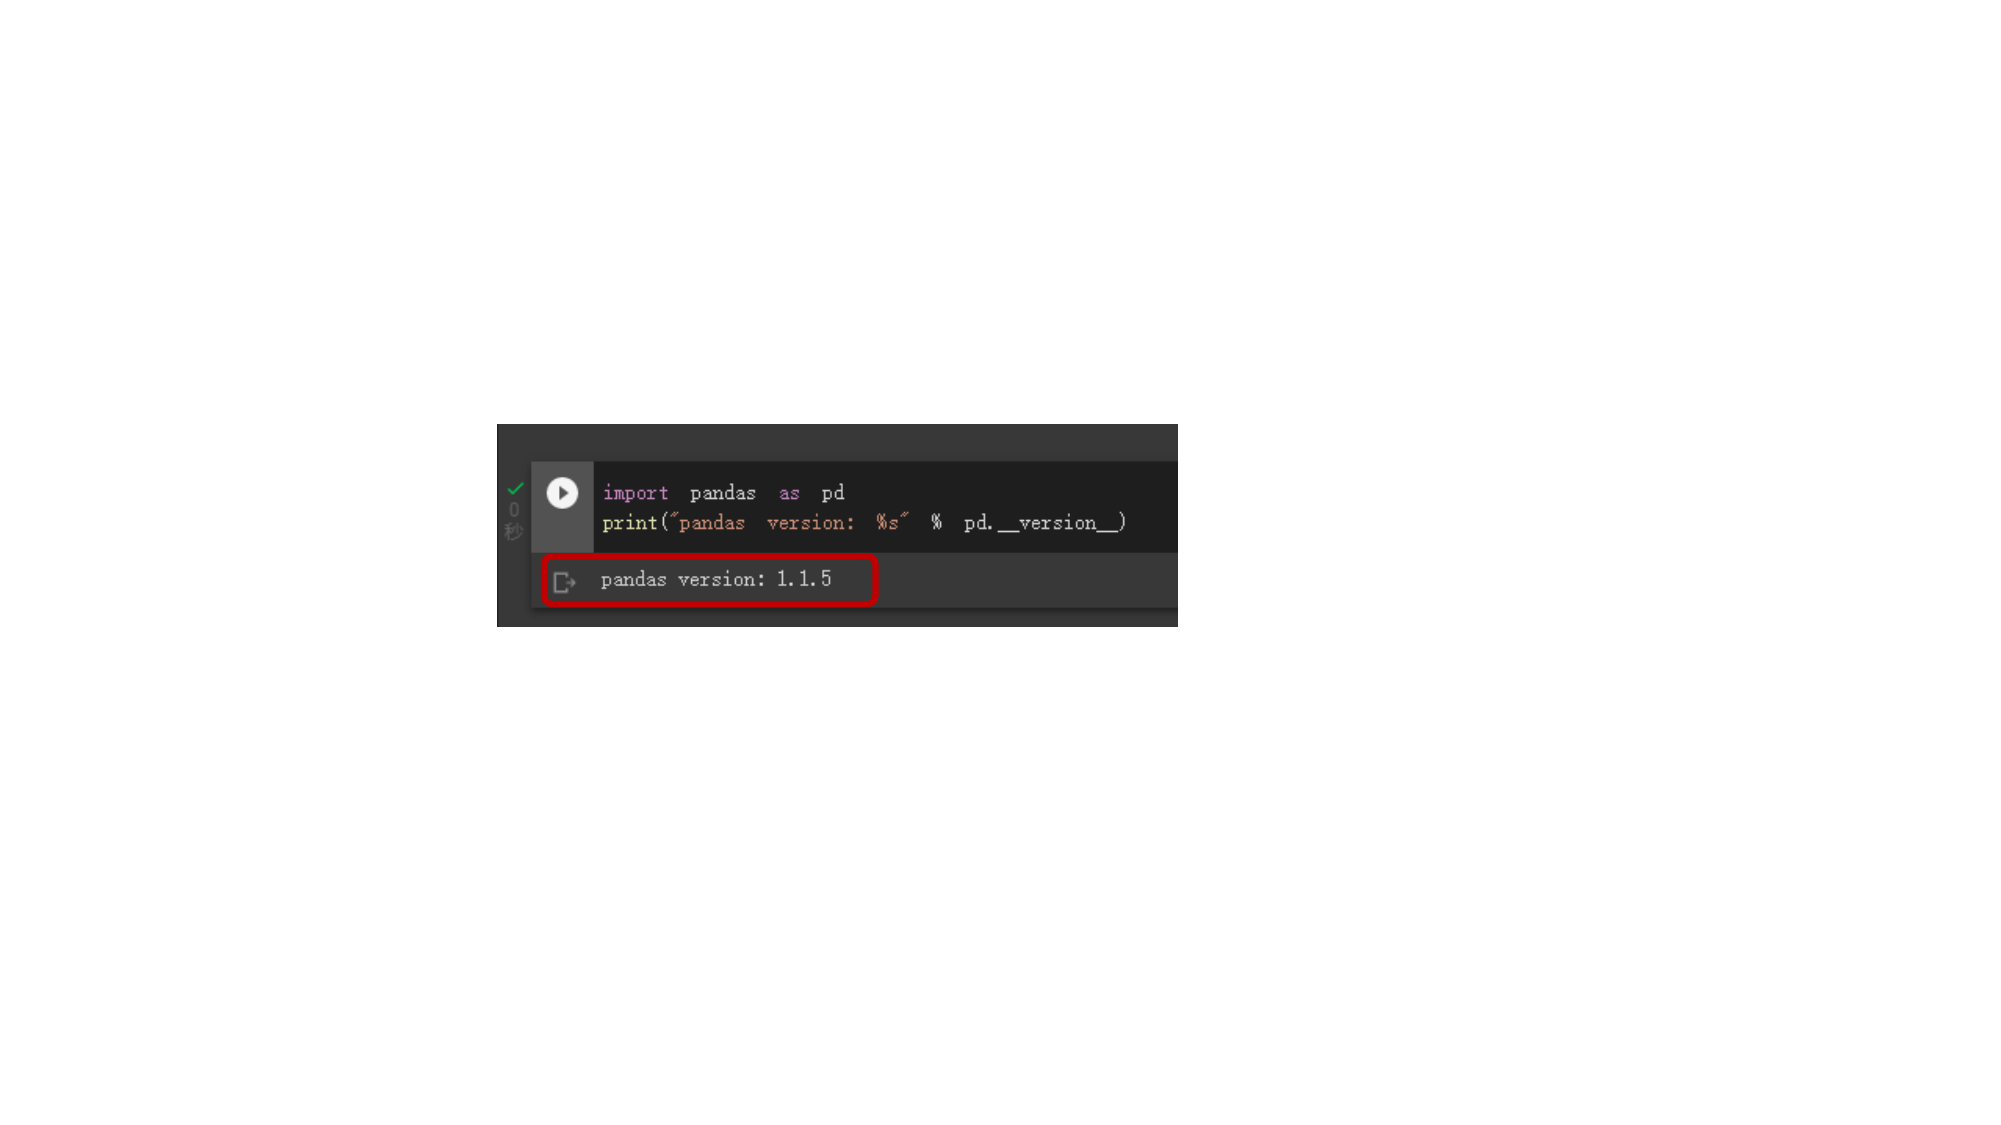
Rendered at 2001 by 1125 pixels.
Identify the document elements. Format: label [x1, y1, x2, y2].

list [497, 424, 1178, 627]
